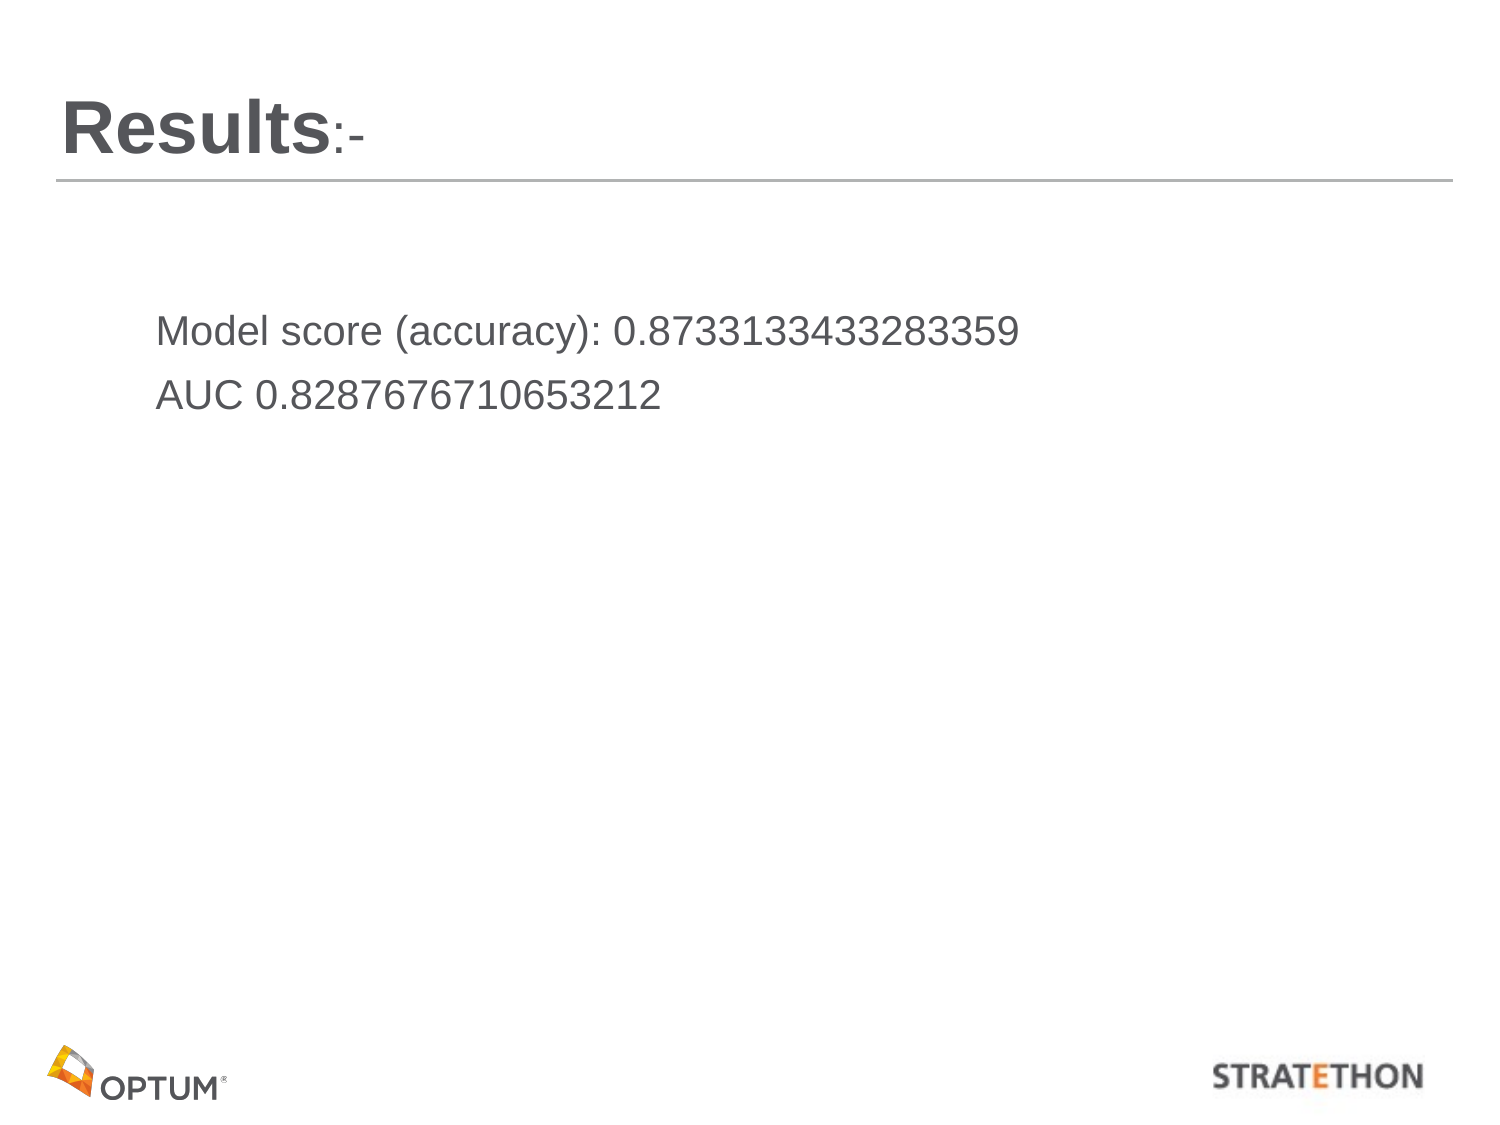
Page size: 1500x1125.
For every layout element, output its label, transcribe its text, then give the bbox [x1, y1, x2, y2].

picture [47, 1045, 227, 1100]
list Model score (accuracy): 0.8733133433283359 AUC 0.8287676710653212 [103, 299, 1397, 1014]
picture [1212, 1025, 1425, 1116]
title Results:- [60, 0, 1454, 170]
